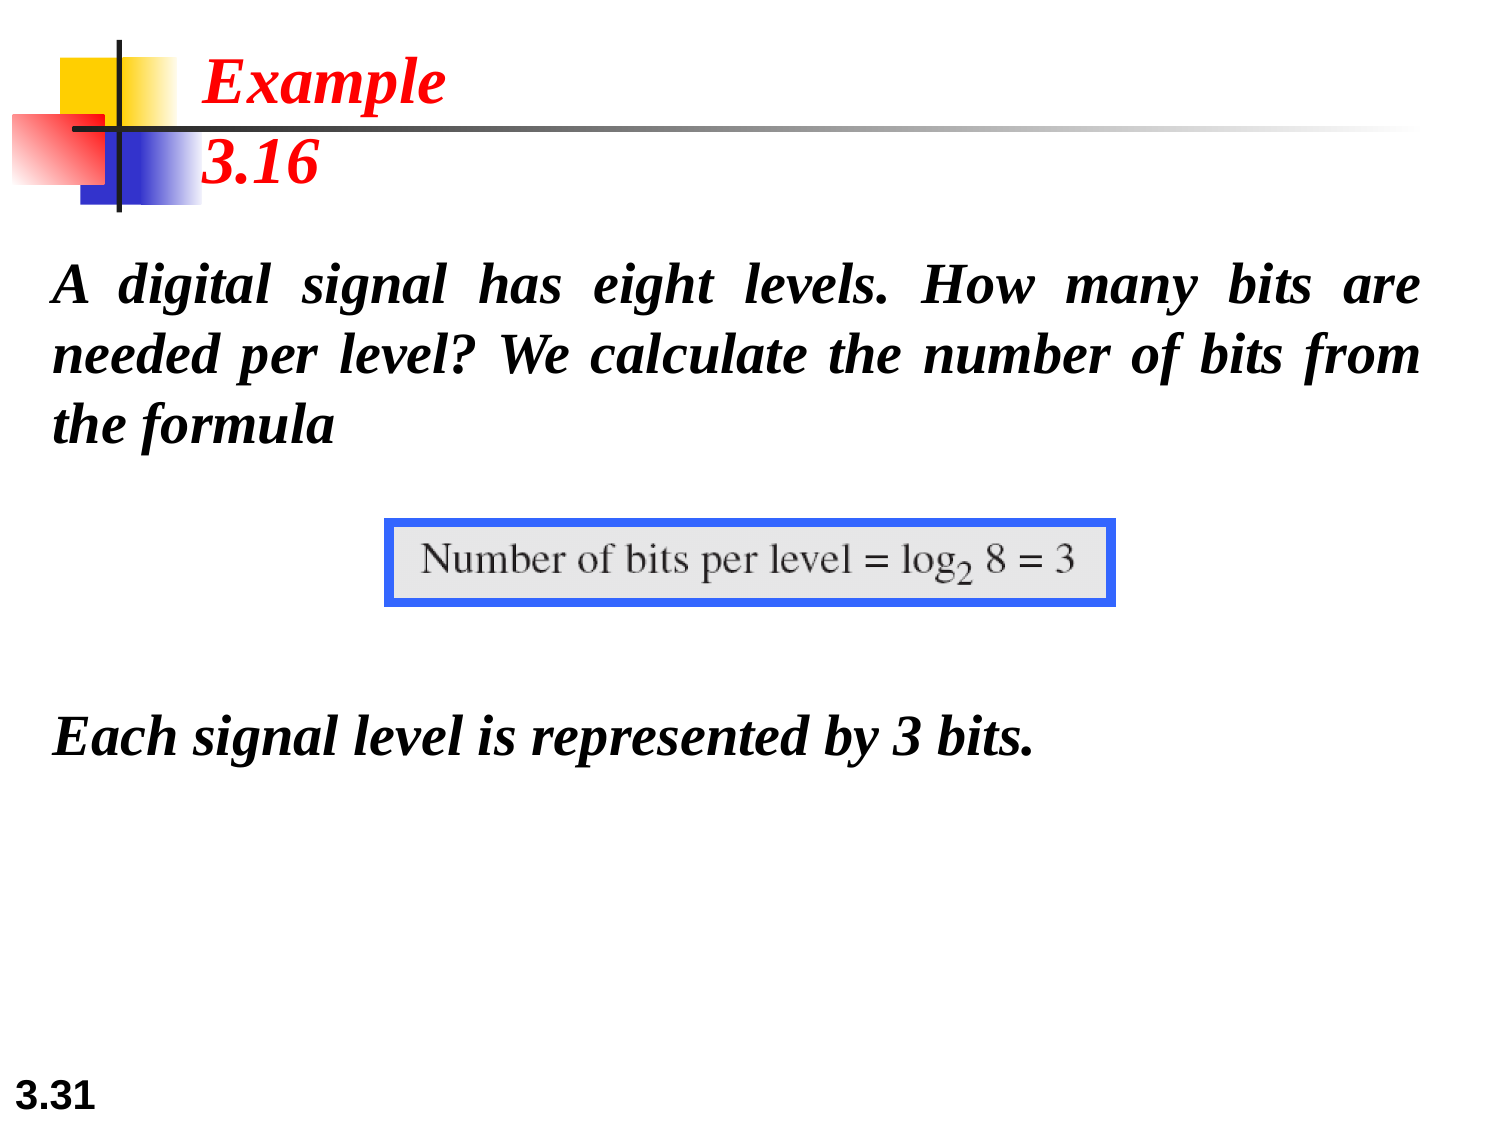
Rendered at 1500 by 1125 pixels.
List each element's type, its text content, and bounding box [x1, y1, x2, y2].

text_box [122, 57, 177, 125]
text_box A digital signal has eight levels. How many bits are needed per level? We calculate the number of bits from the formula [37, 237, 1438, 463]
text_box [12, 114, 105, 185]
text_box [72, 126, 79, 132]
text_box Each signal level is represented by 3 bits. [37, 689, 1438, 775]
text_box [596, 126, 1423, 132]
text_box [80, 126, 202, 205]
text_box [60, 57, 116, 125]
text_box 3.‹#› [0, 1049, 313, 1125]
picture [393, 526, 1107, 599]
text_box [24, 237, 1475, 863]
text_box [116, 39, 122, 125]
text_box Example 3.16 [187, 29, 596, 205]
